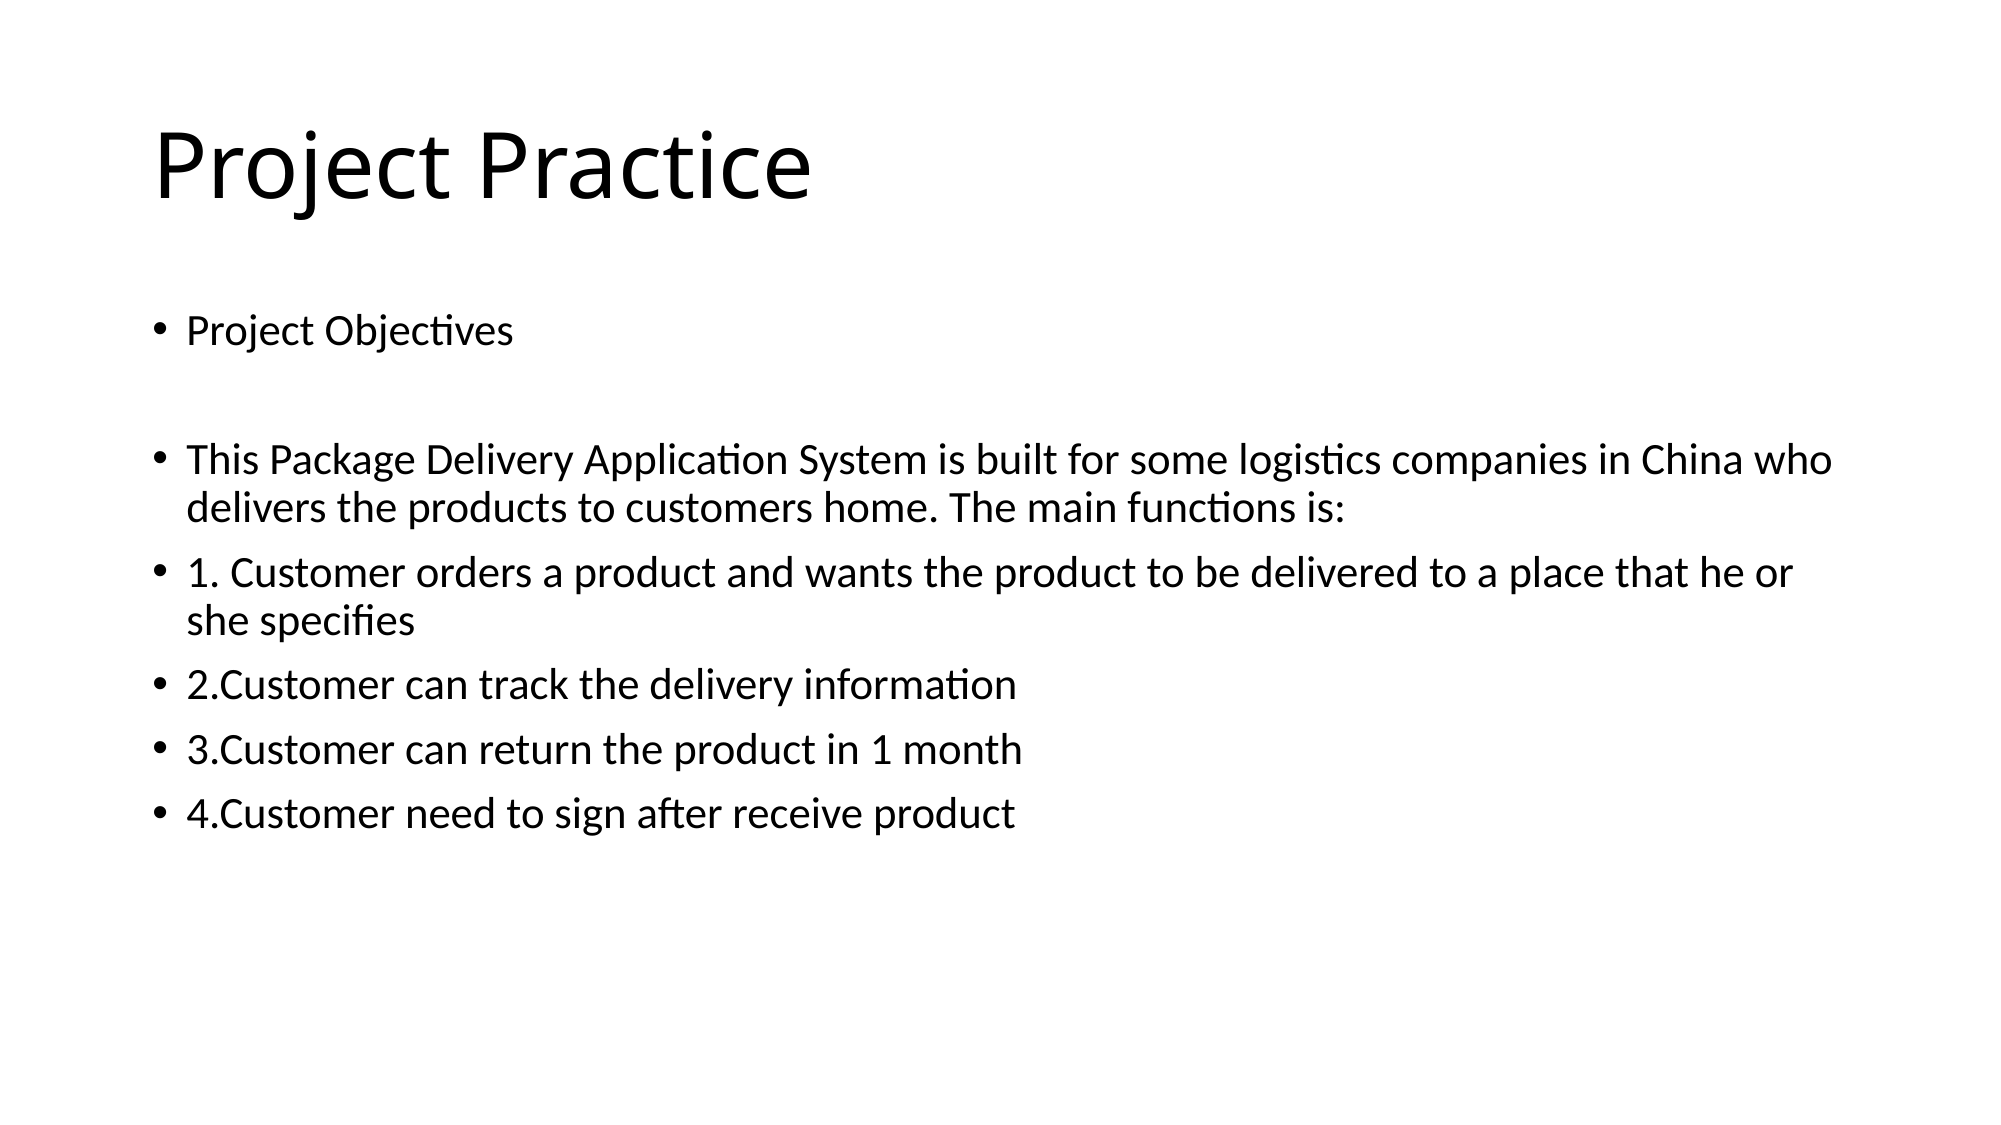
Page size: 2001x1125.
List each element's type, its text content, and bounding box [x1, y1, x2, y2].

title Project Practice [137, 59, 1863, 278]
list Project Objectives This Package Delivery Application System is built for some logistics companies in China who delivers the products to customers home. The main functions is: 1. Customer orders a product and wants the product to be delivered to a place that he or she specifies 2.Customer can track the delivery information 3.Customer can return the product in 1 month 4.Customer need to sign after receive product [137, 299, 1863, 1014]
